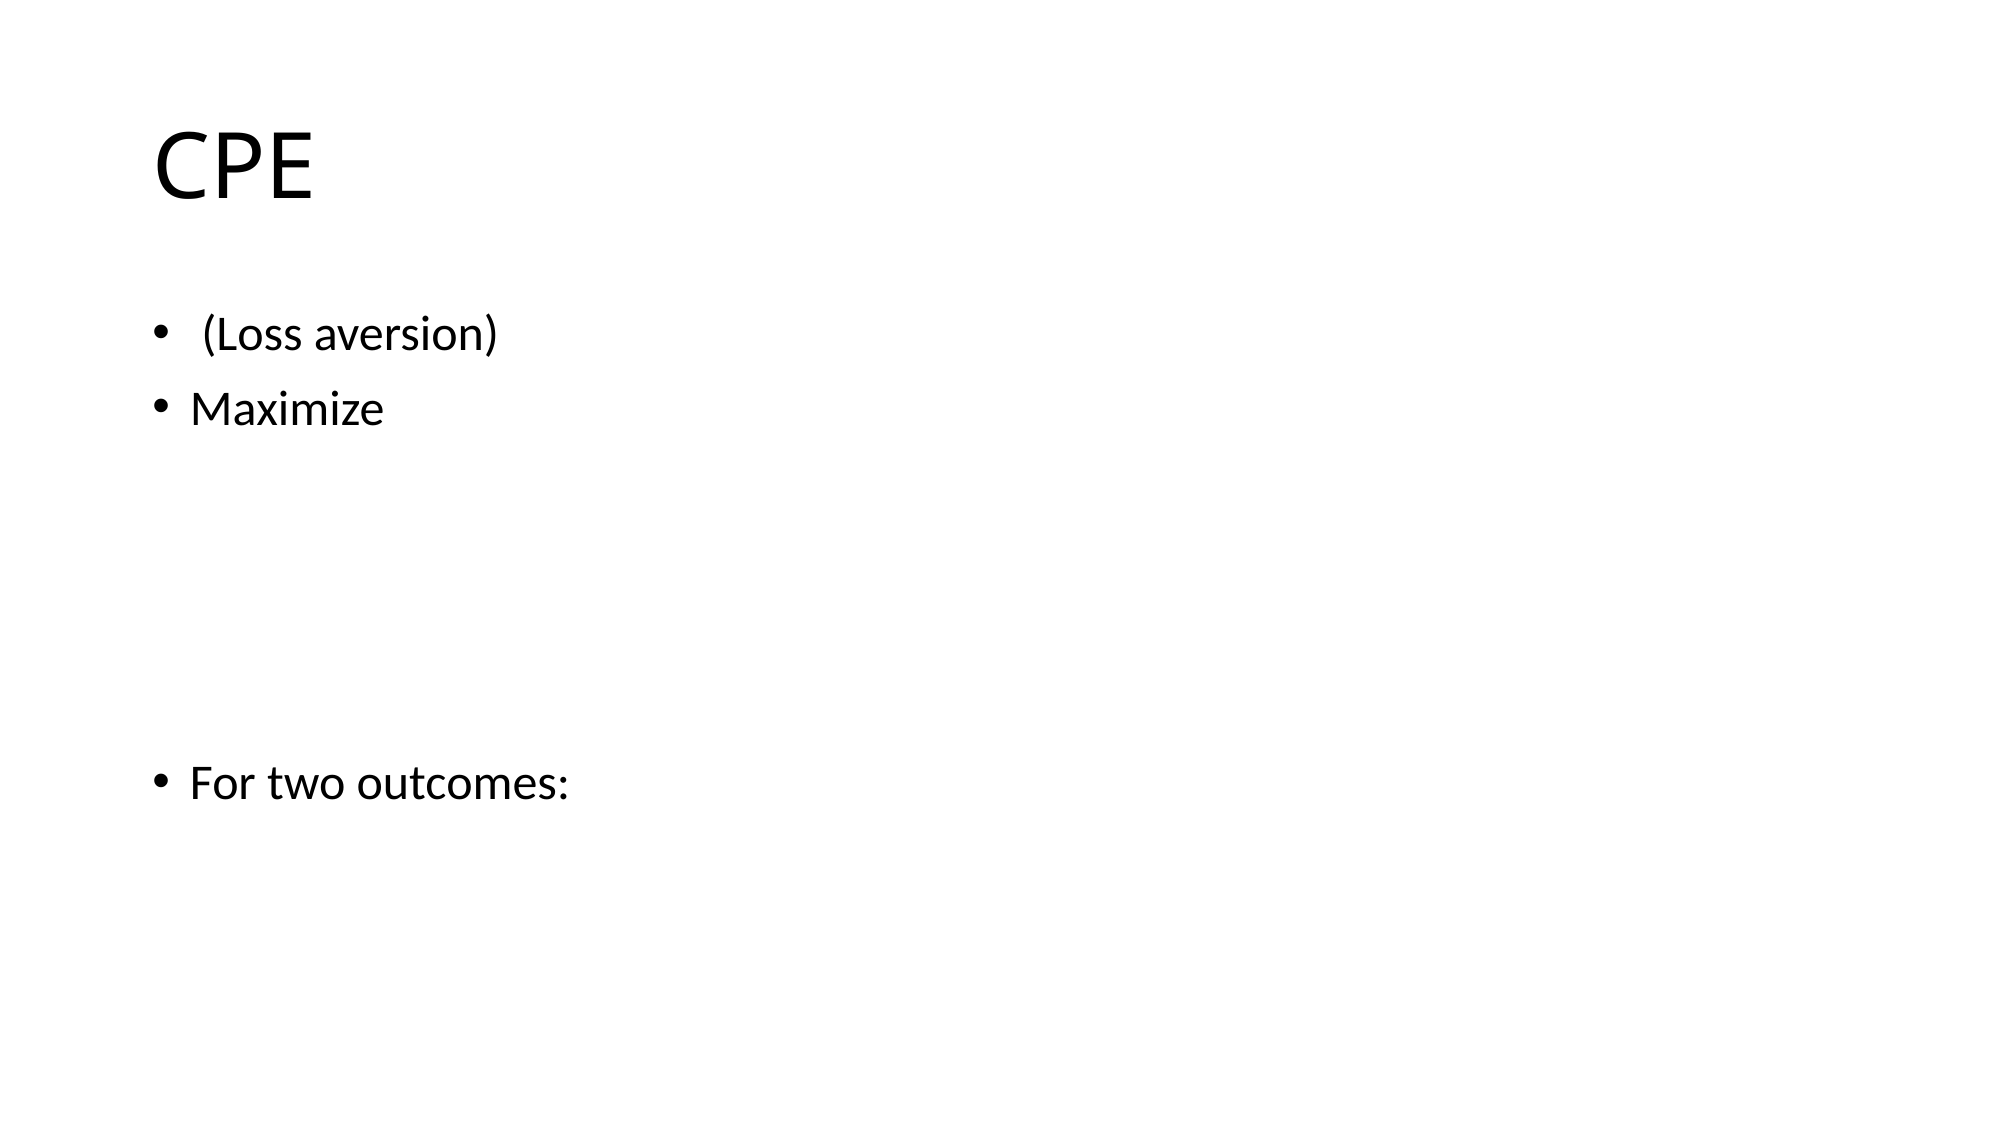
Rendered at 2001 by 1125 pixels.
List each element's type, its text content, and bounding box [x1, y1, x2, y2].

title CPE [137, 59, 1863, 278]
